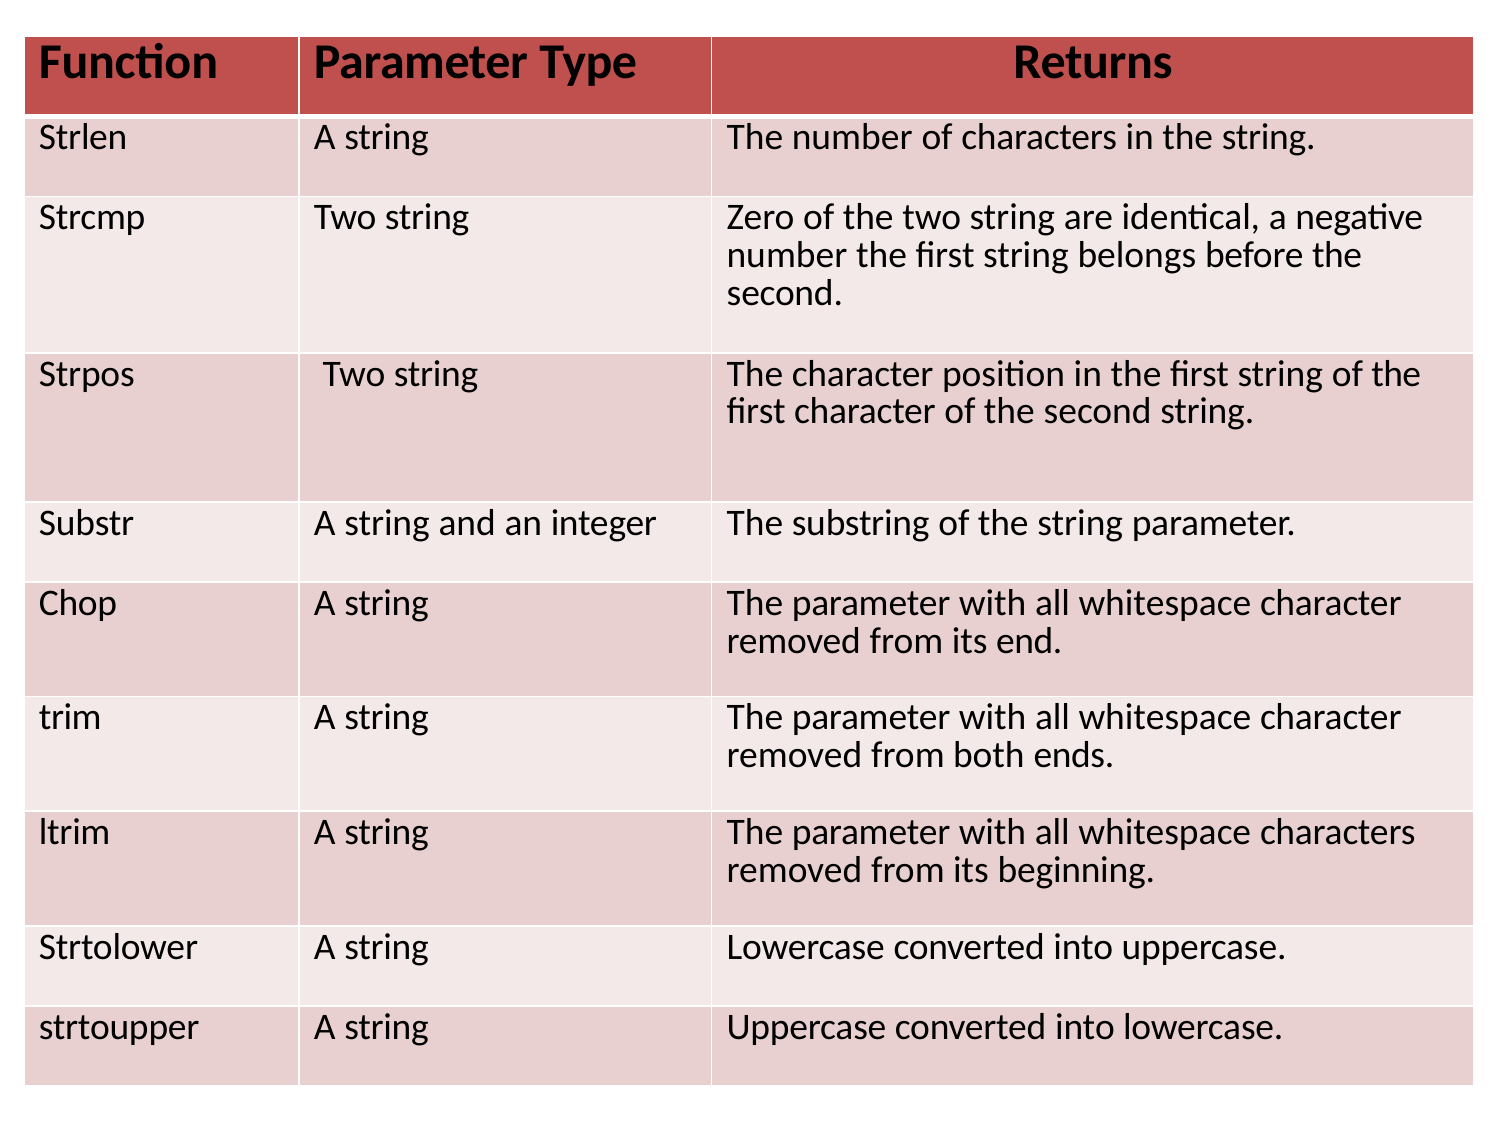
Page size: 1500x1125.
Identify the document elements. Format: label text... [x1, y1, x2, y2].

table_cell The number of characters in the string. [712, 119, 1473, 196]
table_cell The substring of the string parameter. [712, 503, 1473, 581]
table_cell strtoupper [25, 1007, 298, 1085]
table_cell The parameter with all whitespace character removed from its end. [712, 583, 1473, 696]
table_cell The parameter with all whitespace characters removed from its beginning. [712, 812, 1473, 925]
table_cell Strcmp [25, 197, 298, 352]
table_header Returns [712, 37, 1473, 114]
table_header Function [25, 37, 298, 114]
table_cell A string [300, 1007, 711, 1085]
table_cell A string [300, 697, 711, 810]
table_cell The character position in the first string of the first character of the second string. [712, 354, 1473, 501]
table_cell Strpos [25, 354, 298, 501]
table_cell A string [300, 812, 711, 925]
table_cell Lowercase converted into uppercase. [712, 927, 1473, 1005]
table_cell Two string [300, 354, 711, 501]
table_cell Chop [25, 583, 298, 696]
table_cell ltrim [25, 812, 298, 925]
table_cell Strlen [25, 119, 298, 196]
table_cell Two string [300, 197, 711, 352]
table_cell A string [300, 119, 711, 196]
table_cell trim [25, 697, 298, 810]
table_header Parameter Type [300, 37, 711, 114]
table_cell Strtolower [25, 927, 298, 1005]
table_cell Substr [25, 503, 298, 581]
table_cell Zero of the two string are identical, a negative number the first string belongs before the second. [712, 197, 1473, 352]
table_cell The parameter with all whitespace character removed from both ends. [712, 697, 1473, 810]
table_cell Uppercase converted into lowercase. [712, 1007, 1473, 1085]
table_cell A string [300, 927, 711, 1005]
table_cell A string and an integer [300, 503, 711, 581]
table_cell A string [300, 583, 711, 696]
